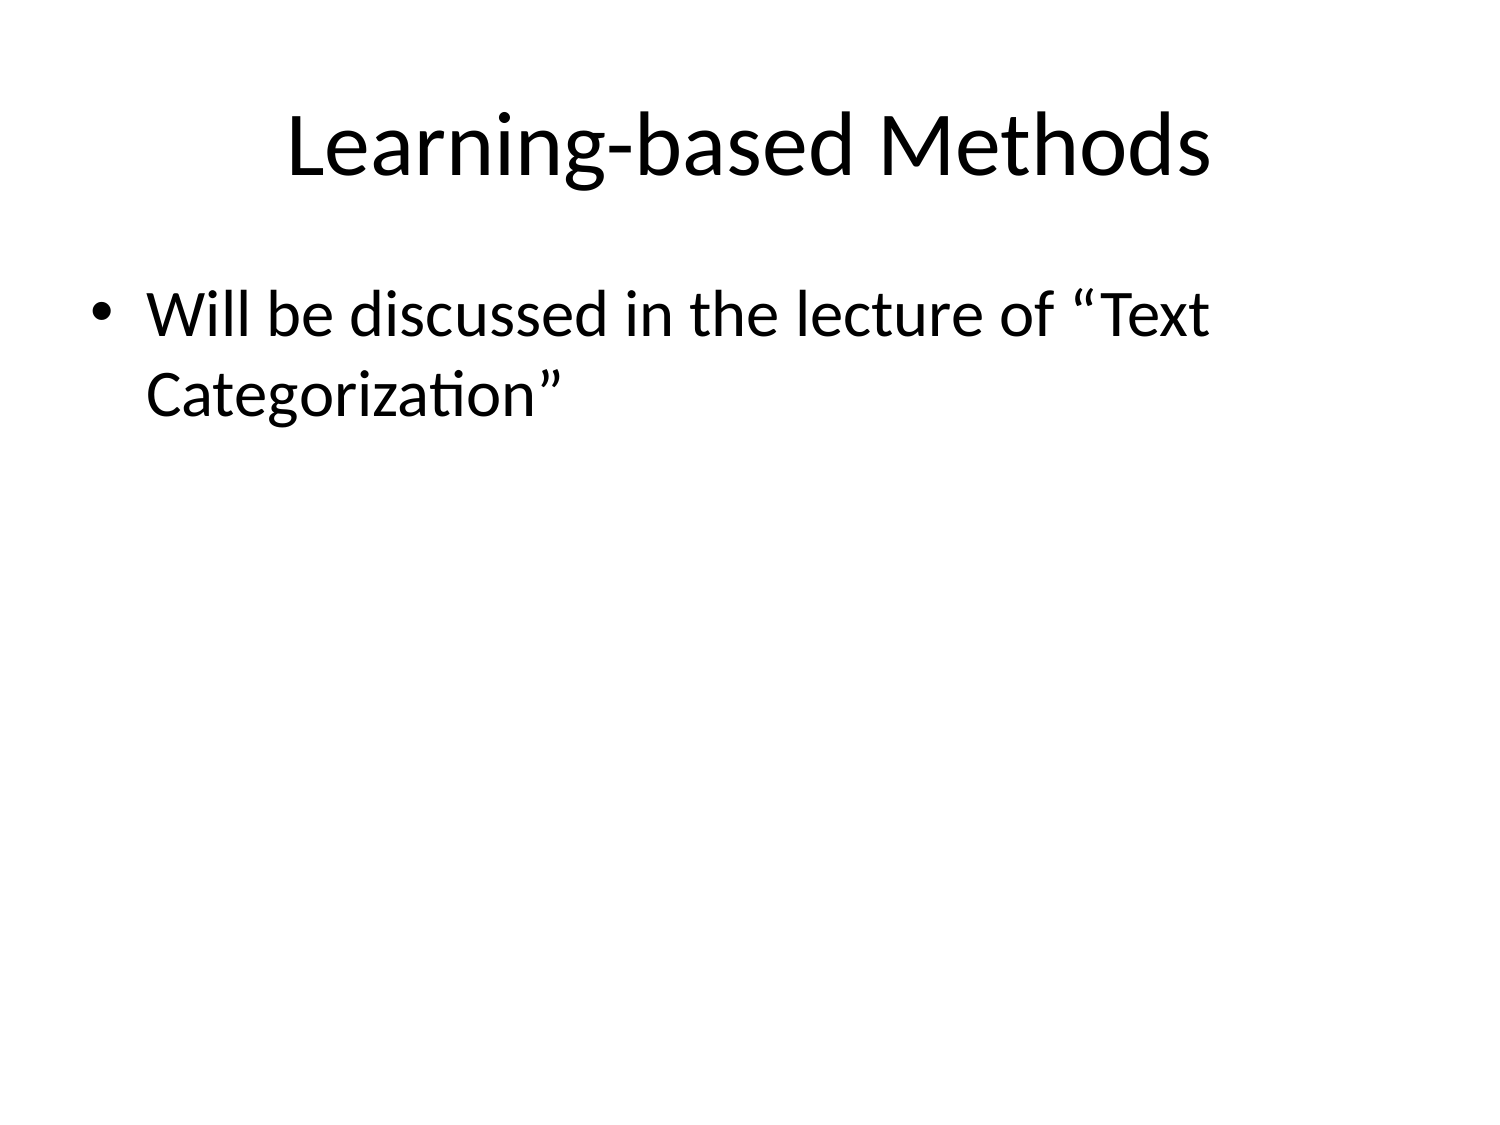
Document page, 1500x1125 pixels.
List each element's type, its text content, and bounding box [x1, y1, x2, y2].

title Learning-based Methods [75, 45, 1425, 233]
list Will be discussed in the lecture of “Text Categorization” [75, 262, 1425, 1005]
